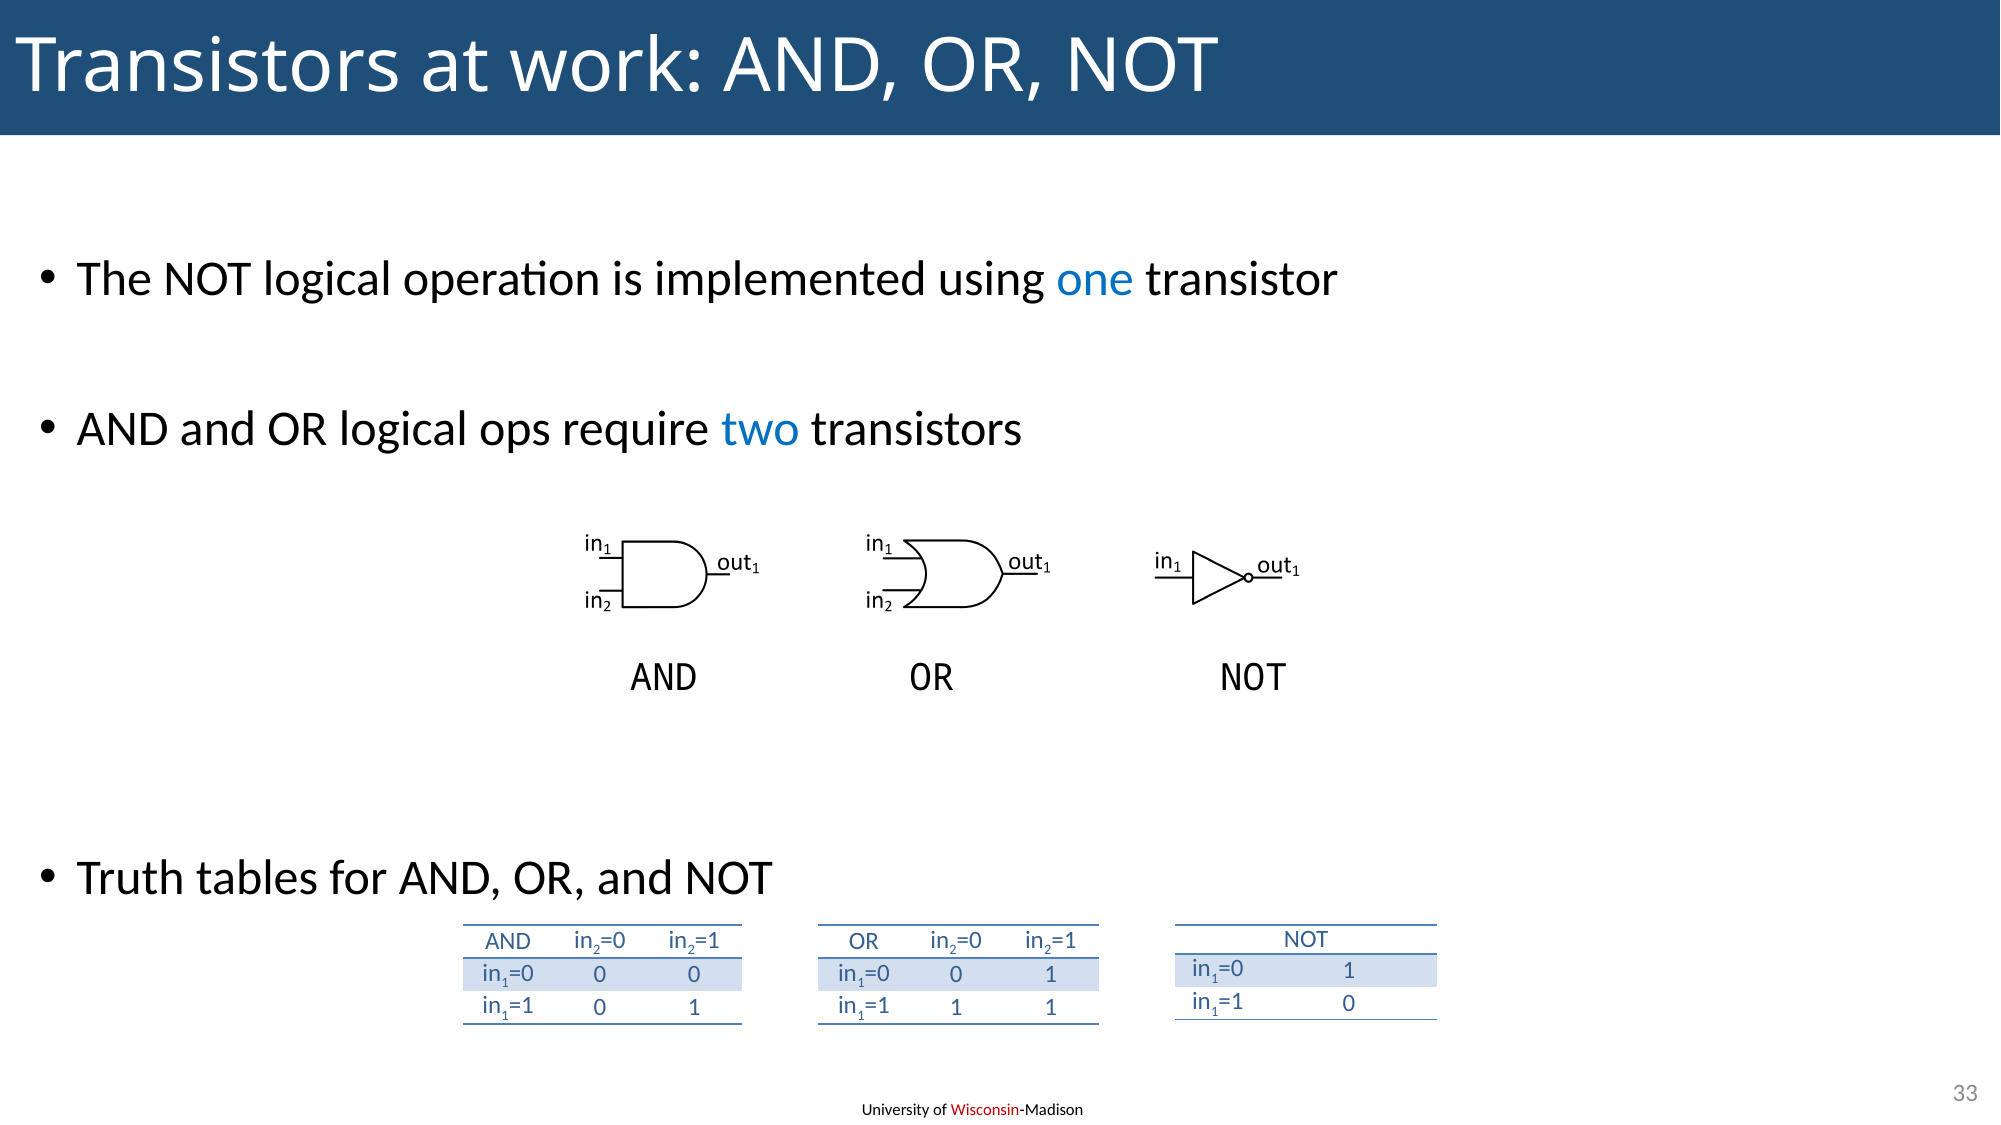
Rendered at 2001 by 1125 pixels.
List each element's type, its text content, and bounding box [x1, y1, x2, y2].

table_cell 0 [646, 959, 742, 991]
text_box AND [615, 645, 712, 705]
title Transistors at work: AND, OR, NOT [0, 0, 2000, 136]
table_cell 1 [1261, 955, 1437, 987]
table_cell in1=1 [818, 991, 910, 1023]
table_cell in1=0 [1175, 955, 1261, 987]
slide_number 33 [1879, 1069, 1994, 1114]
table_header in2=1 [646, 926, 742, 957]
table_cell 1 [1002, 991, 1099, 1023]
table_header in2=0 [910, 926, 1002, 957]
table_cell 0 [554, 991, 646, 1023]
table_header in2=1 [1002, 926, 1099, 957]
table_cell in1=1 [463, 991, 554, 1023]
table_cell 1 [1002, 959, 1099, 991]
table_header OR [818, 926, 910, 957]
table_cell 0 [1261, 987, 1437, 1019]
text_box OR [894, 645, 969, 705]
table_cell 0 [554, 959, 646, 991]
table_header AND [463, 926, 554, 957]
table_cell 1 [910, 991, 1002, 1023]
table_cell in1=0 [818, 959, 910, 991]
picture [584, 524, 1300, 616]
table_cell 0 [910, 959, 1002, 991]
list The NOT logical operation is implemented using one transistor AND and OR logical ops require two transistors Truth tables for AND, OR, and NOT [24, 245, 1987, 1055]
table_cell in1=0 [463, 959, 554, 991]
table_header NOT [1175, 926, 1437, 953]
table_cell in1=1 [1175, 987, 1261, 1019]
text_box NOT [1205, 645, 1303, 705]
table_header in2=0 [554, 926, 646, 957]
table_cell 1 [646, 991, 742, 1023]
